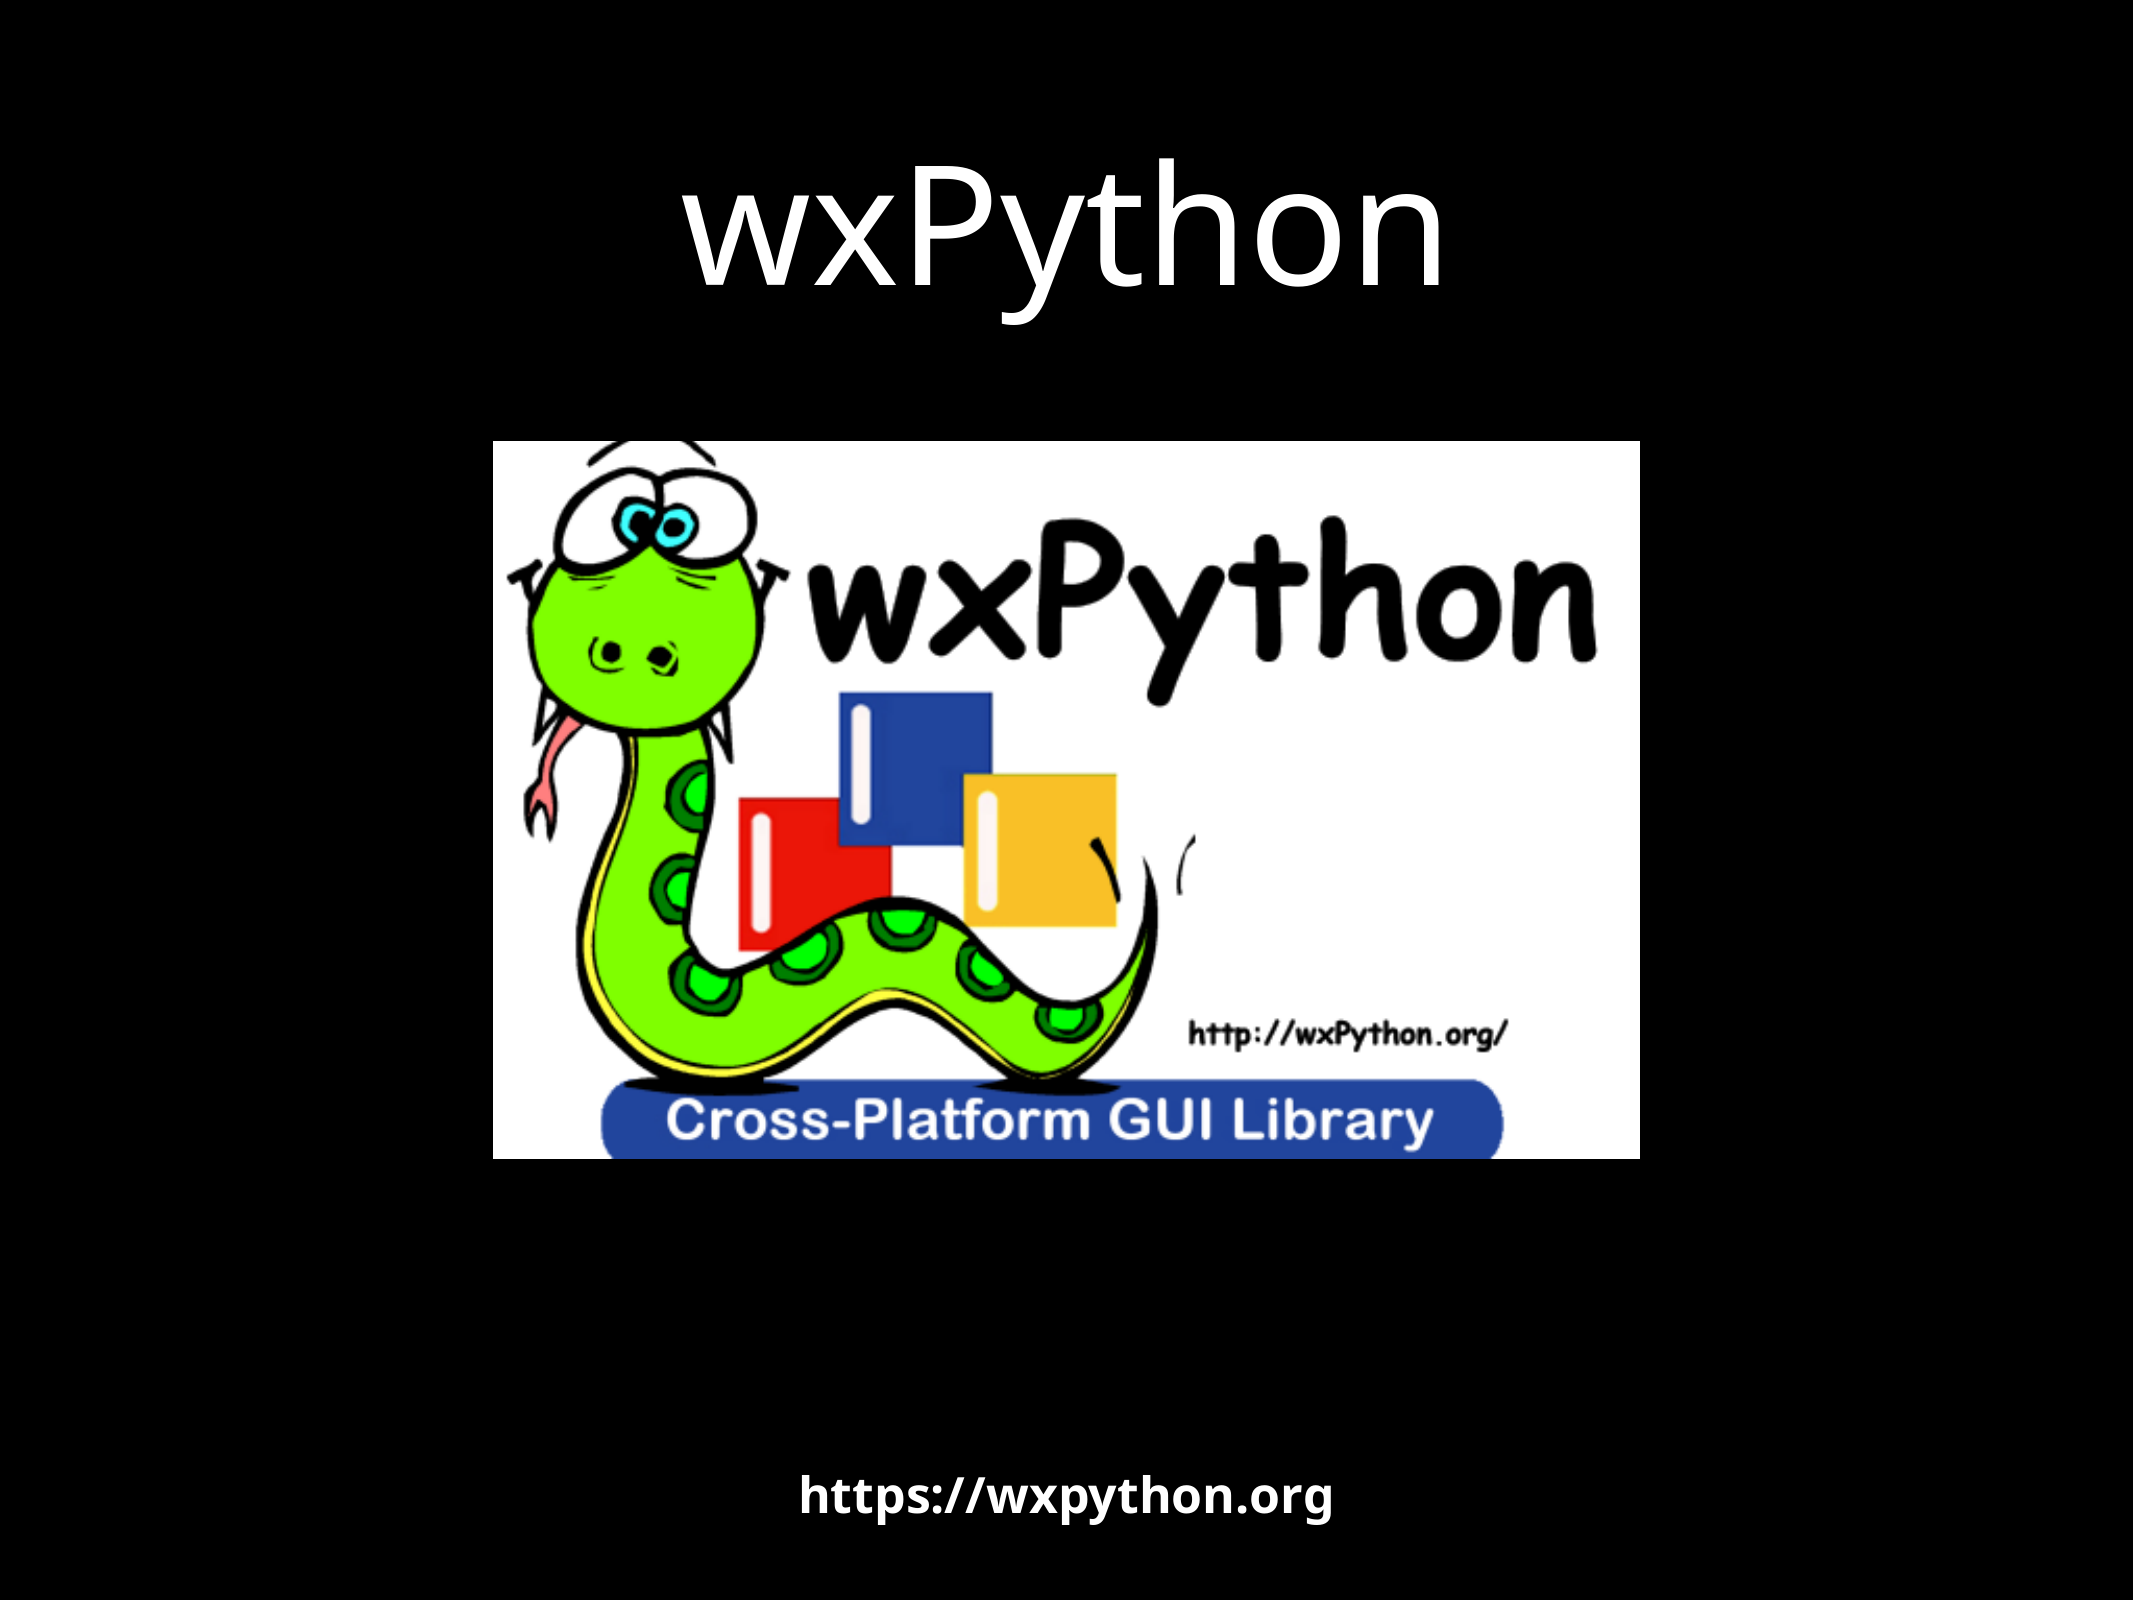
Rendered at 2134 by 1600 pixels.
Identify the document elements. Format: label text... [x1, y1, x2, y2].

text_box https://wxpython.org [789, 1455, 1344, 1533]
title wxPython [155, 41, 1978, 397]
picture [493, 441, 1640, 1159]
